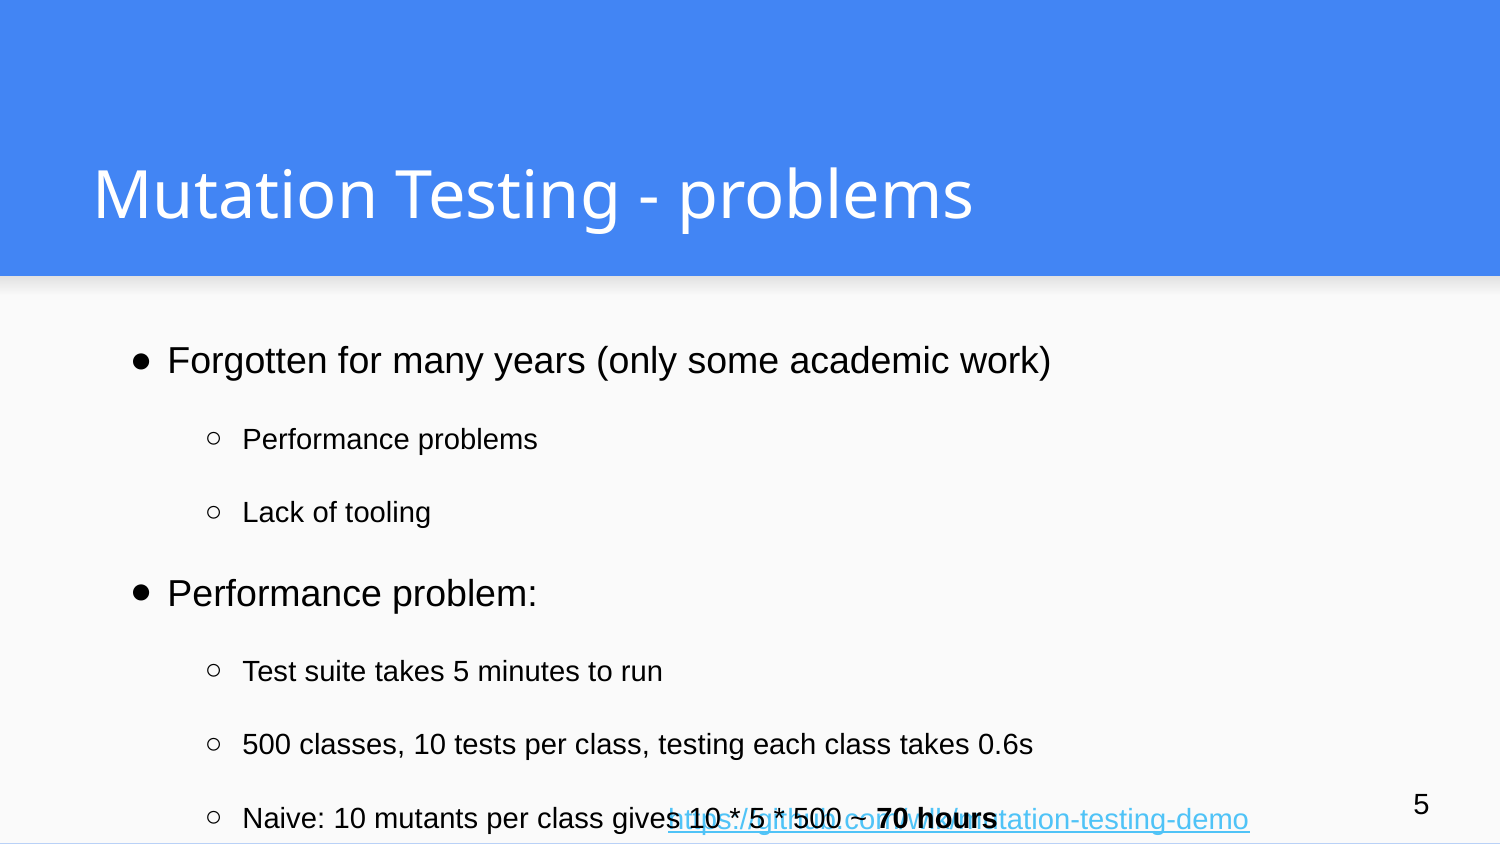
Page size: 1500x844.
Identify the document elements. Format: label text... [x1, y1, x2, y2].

slide_number ‹#› [1398, 770, 1489, 835]
title Mutation Testing - problems [77, 121, 1427, 248]
list Forgotten for many years (only some academic work) Performance problems Lack of tooling Performance problem: Test suite takes 5 minutes to run 500 classes, 10 tests per class, testing each class takes 0.6s Naive: 10 mutants per class gives 10 * 5 * 500 ~ 70 hours Fast: 10 * 0.6 * 500 = 50 minutes [77, 314, 1427, 791]
